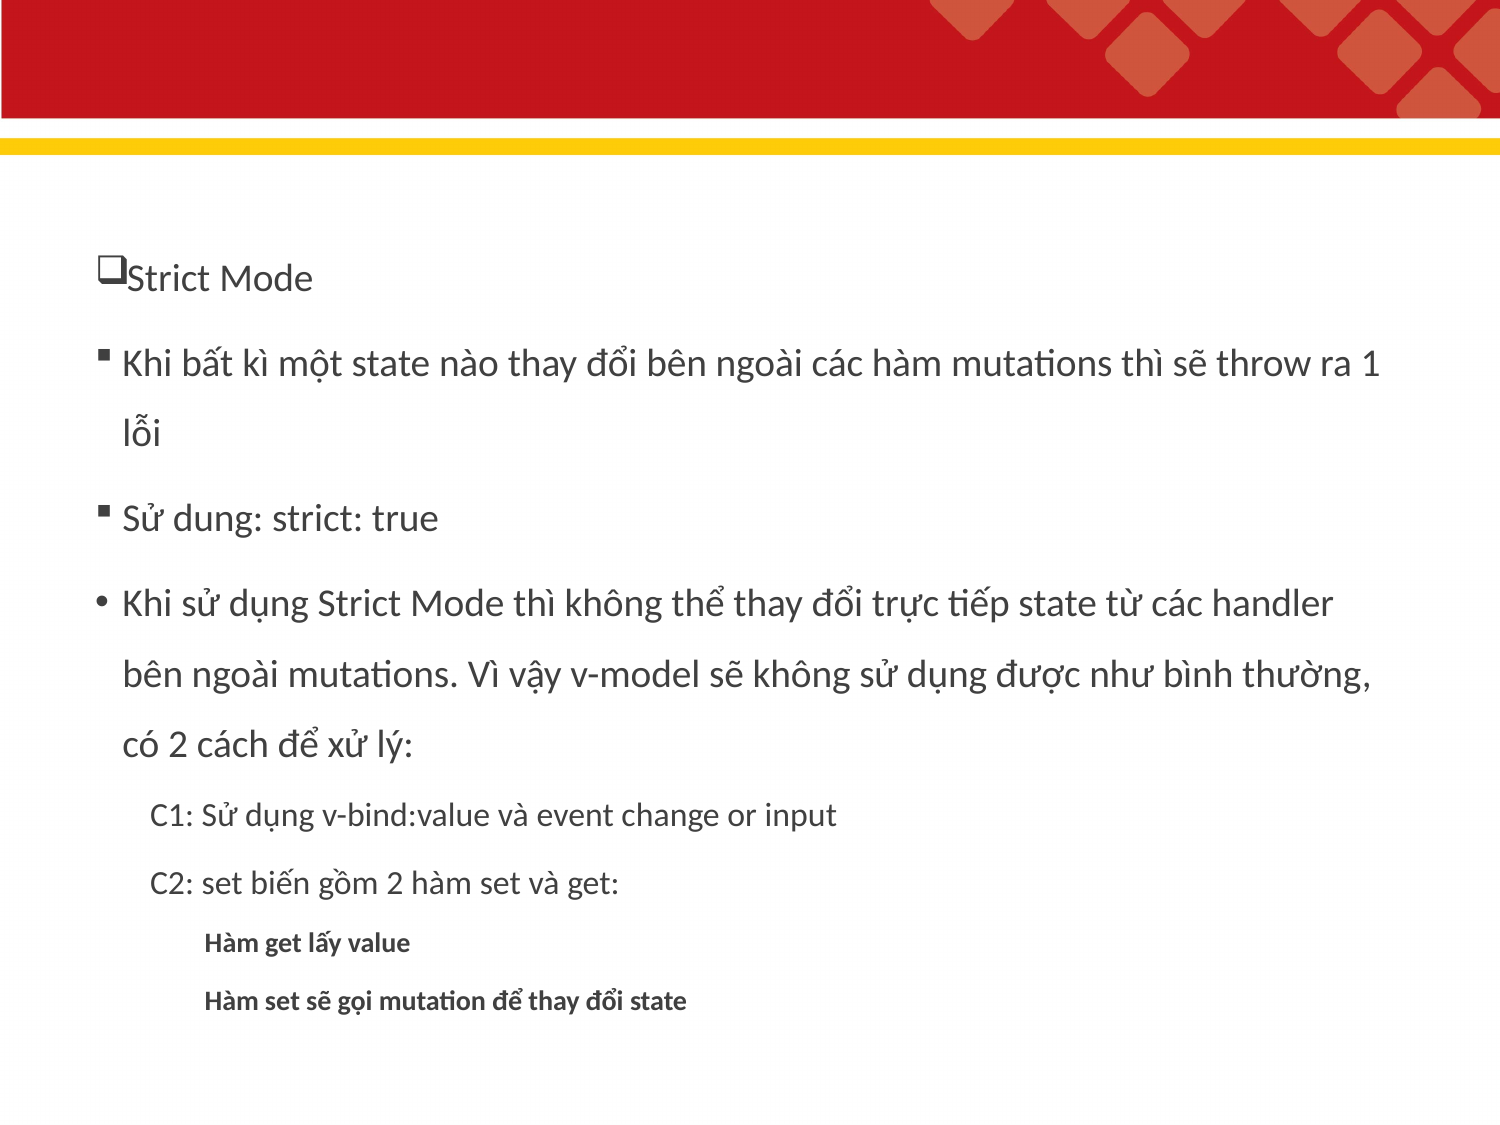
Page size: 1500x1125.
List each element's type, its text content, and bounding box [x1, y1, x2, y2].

picture [0, 0, 1500, 1125]
list Strict Mode Khi bất kì một state nào thay đổi bên ngoài các hàm mutations thì sẽ throw ra 1 lỗi Sử dung: strict: true Khi sử dụng Strict Mode thì không thể thay đổi trực tiếp state từ các handler bên ngoài mutations. Vì vậy v-model sẽ không sử dụng được như bình thường, có 2 cách để xử lý: C1: Sử dụng v-bind:value và event change or input C2: set biến gồm 2 hàm set và get: Hàm get lấy value Hàm set sẽ gọi mutation để thay đổi state [80, 220, 1397, 1025]
